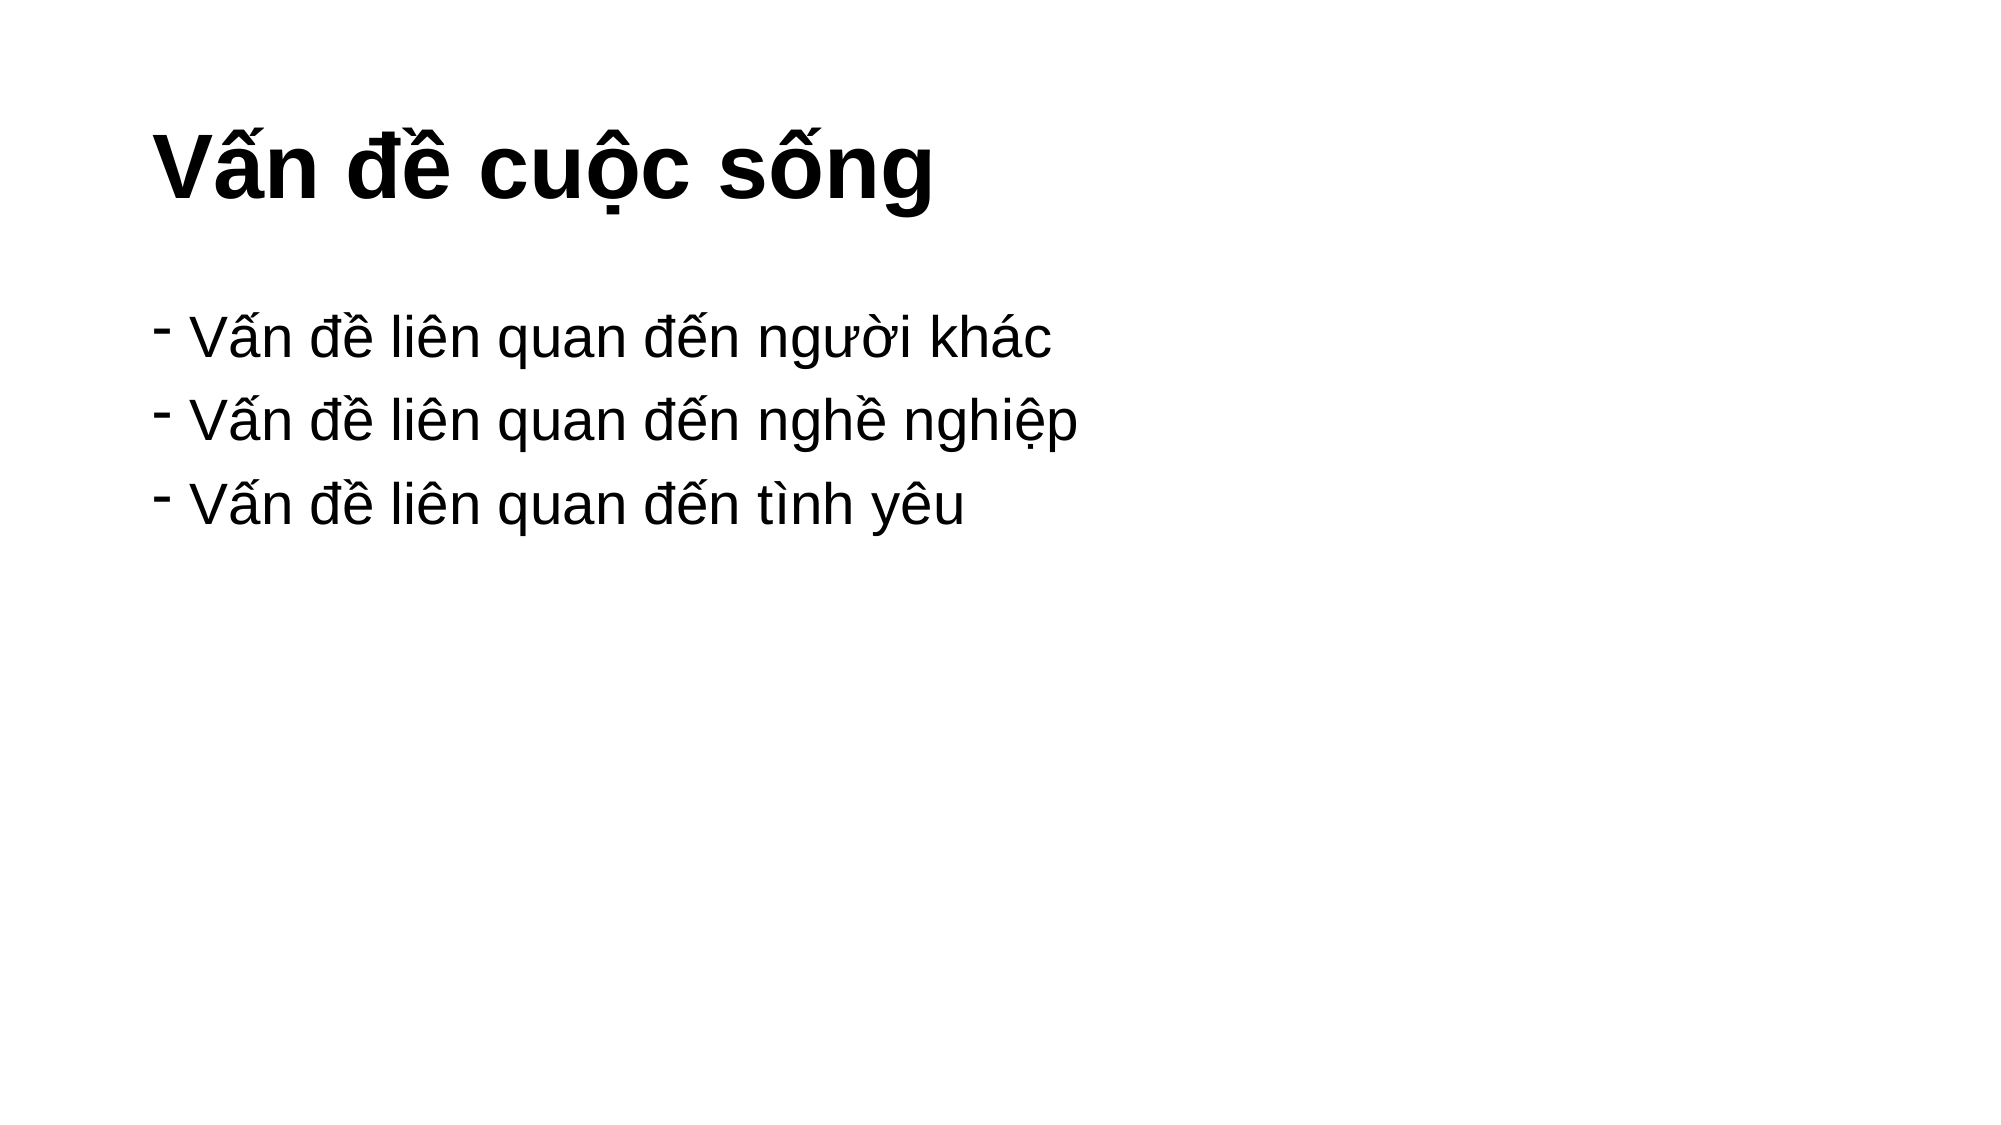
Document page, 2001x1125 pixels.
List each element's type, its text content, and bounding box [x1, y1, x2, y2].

title Vấn đề cuộc sống [137, 59, 1863, 278]
list Vấn đề liên quan đến người khác Vấn đề liên quan đến nghề nghiệp Vấn đề liên quan đến tình yêu [137, 299, 1863, 1014]
